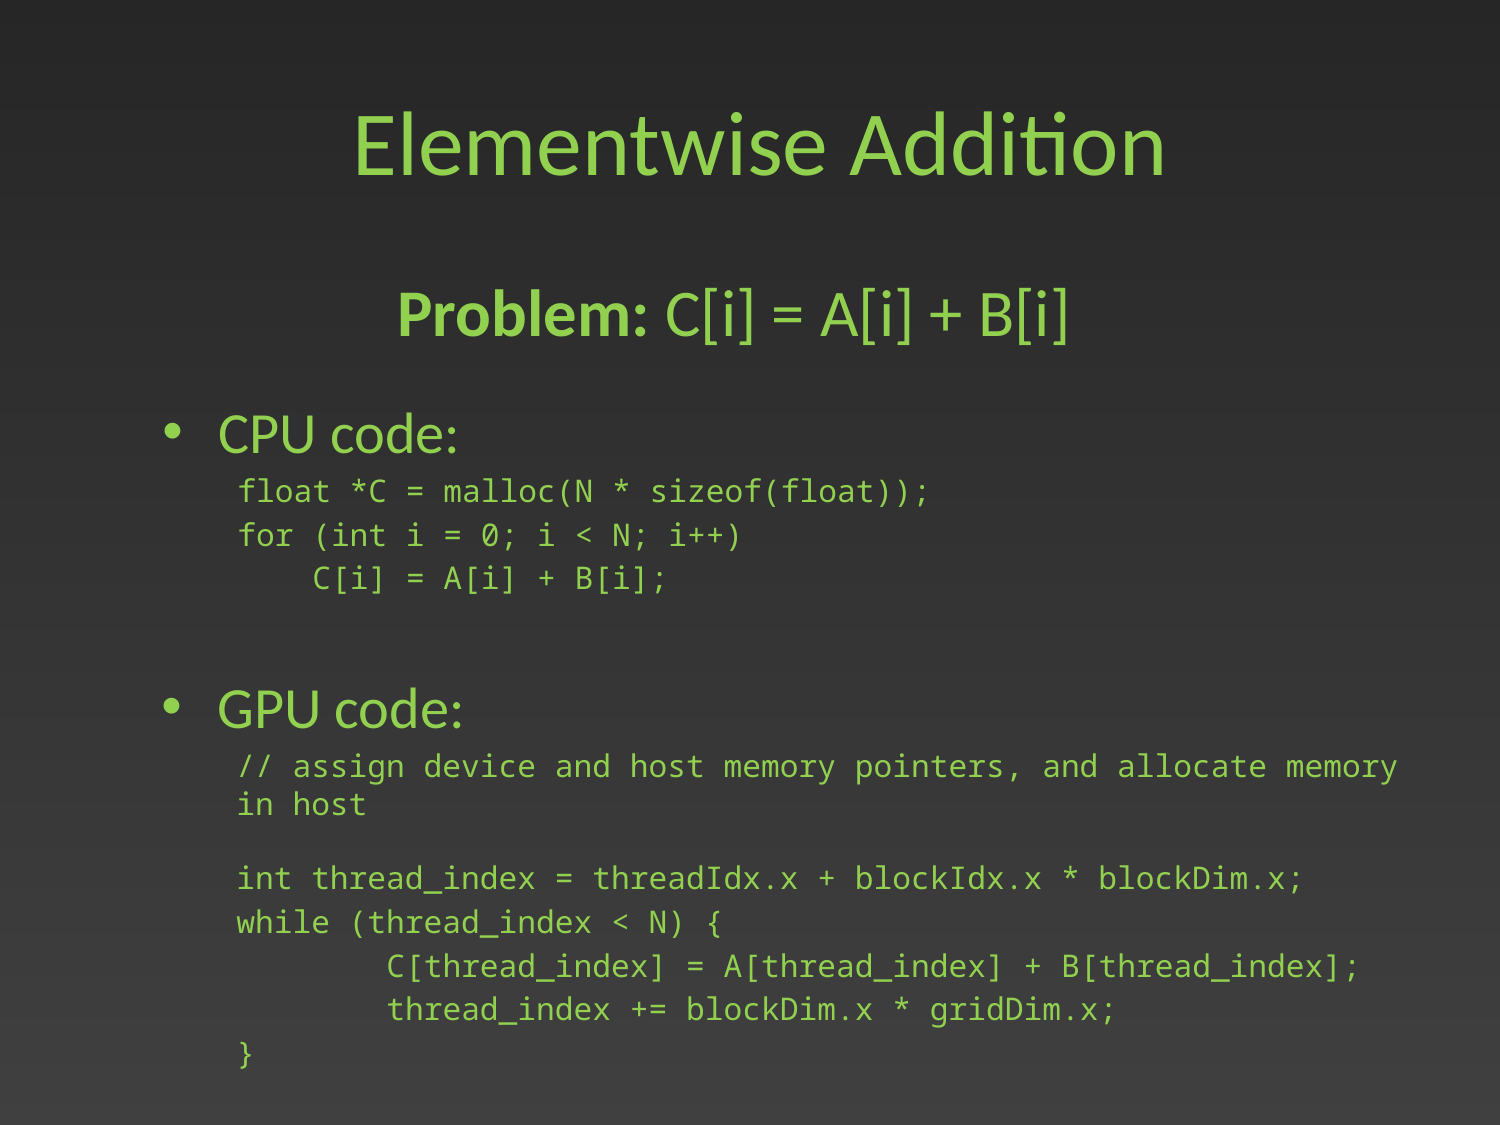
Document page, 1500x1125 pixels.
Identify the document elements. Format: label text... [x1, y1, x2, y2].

list CPU code: float *C = malloc(N * sizeof(float)); for (int i = 0; i < N; i++) C[i] = A[i] + B[i]; [147, 387, 762, 662]
list GPU code: // assign device and host memory pointers, and allocate memory in host int thread_index = threadIdx.x + blockIdx.x * blockDim.x; while (thread_index < N) { C[thread_index] = A[thread_index] + B[thread_index]; thread_index += blockDim.x * gridDim.x; } [146, 662, 1425, 1125]
text_box [762, 361, 1425, 662]
title Elementwise Addition [75, 45, 1425, 233]
text_box Problem: C[i] = A[i] + B[i] [382, 261, 1221, 357]
